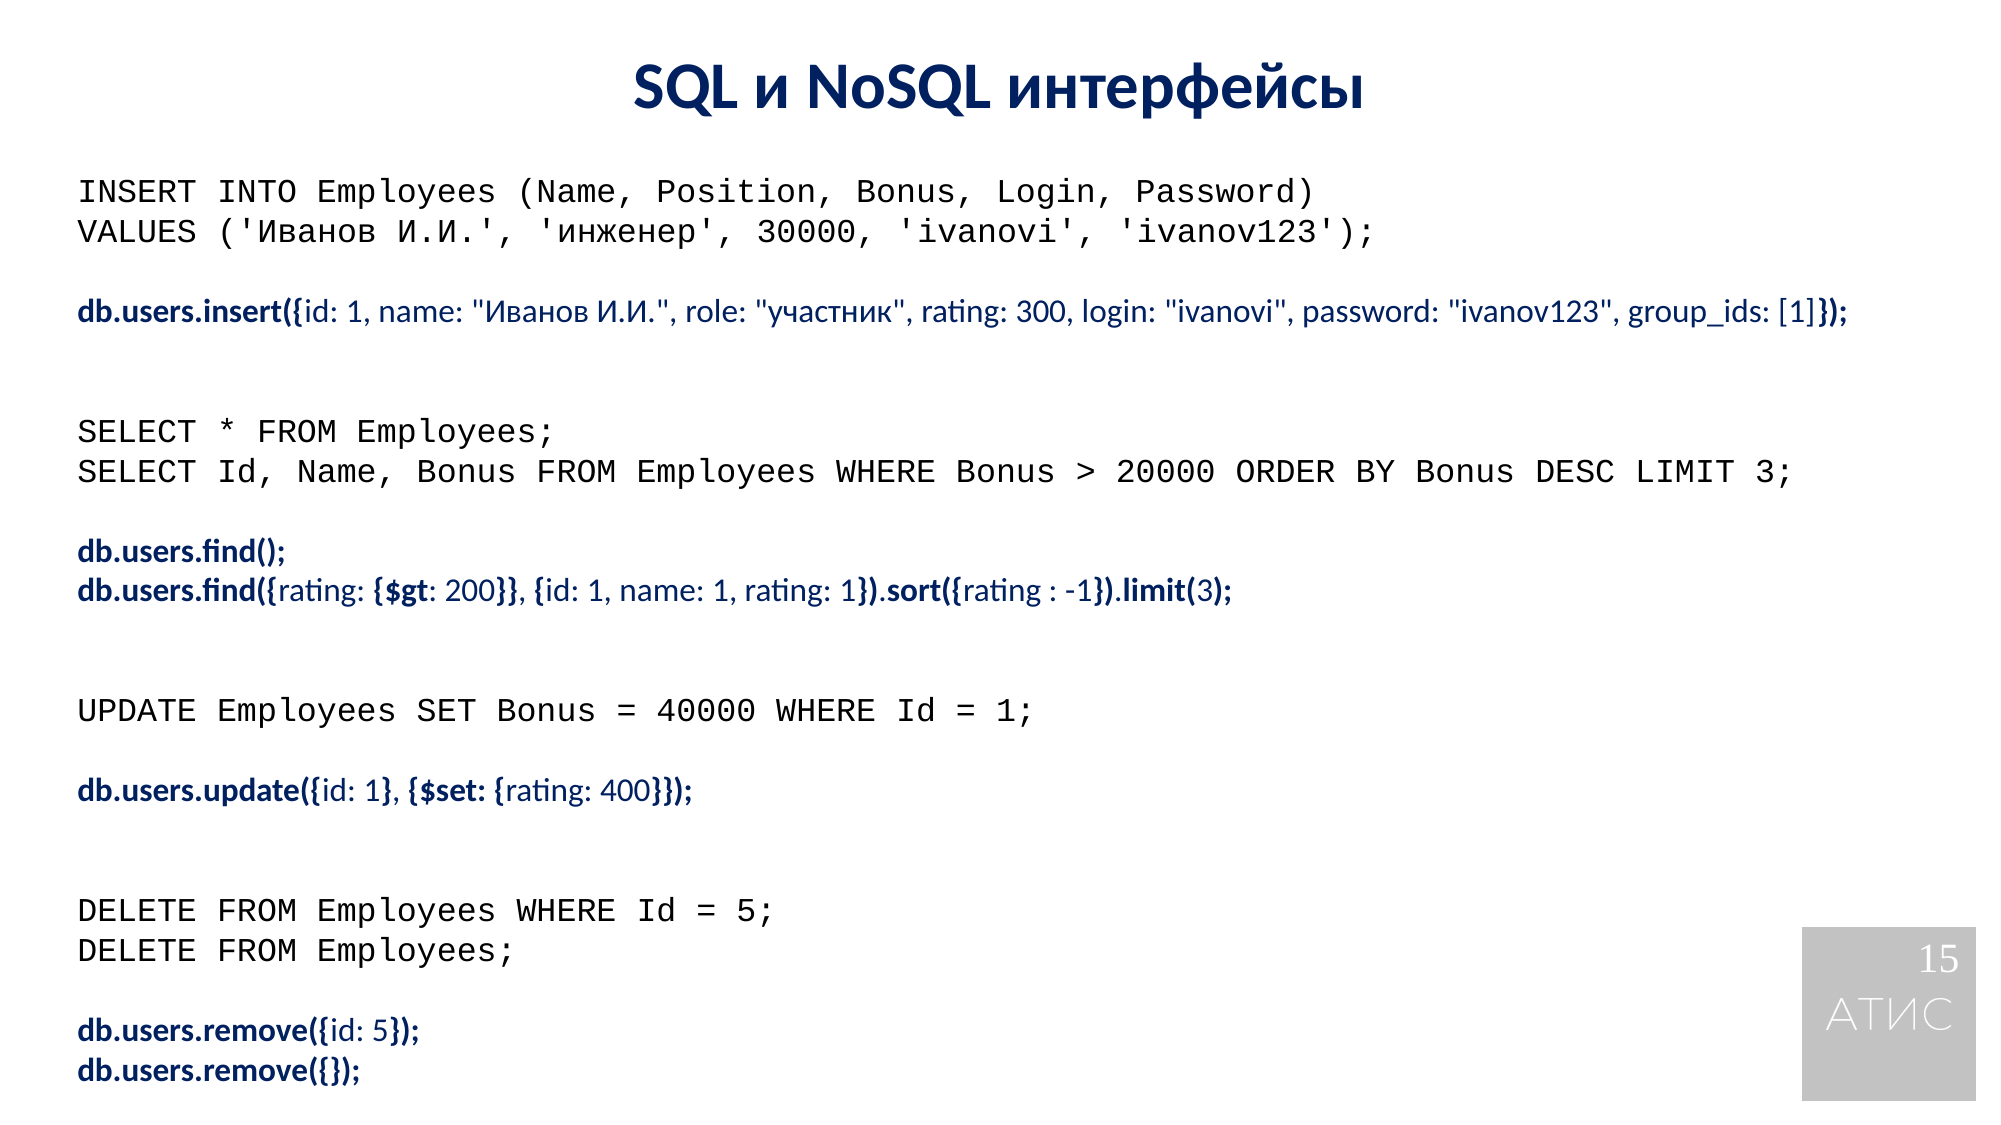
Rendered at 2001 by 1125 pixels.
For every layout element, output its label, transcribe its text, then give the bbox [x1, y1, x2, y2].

picture [1802, 927, 1976, 1101]
title SQL и NoSQL интерфейсы [0, 34, 2000, 149]
text_box INSERT INTO Employees (Name, Position, Bonus, Login, Password) VALUES ('Иванов И.И.', 'инженер', 30000, 'ivanovi', 'ivanov123'); db.users.insert({id: 1, name: "Иванов И.И.", role: "участник", rating: 300, login: "ivanovi", password: "ivanov123", group_ids: [1]}); SELECT * FROM Employees; SELECT Id, Name, Bonus FROM Employees WHERE Bonus > 20000 ORDER BY Bonus DESC LIMIT 3; db.users.find(); db.users.find({rating: {$gt: 200}}, {id: 1, name: 1, rating: 1}).sort({rating : -1}).limit(3); UPDATE Employees SET Bonus = 40000 WHERE Id = 1; db.users.update({id: 1}, {$set: {rating: 400}}); DELETE FROM Employees WHERE Id = 5; DELETE FROM Employees; db.users.remove({id: 5}); db.users.remove({}); [62, 162, 1936, 1097]
